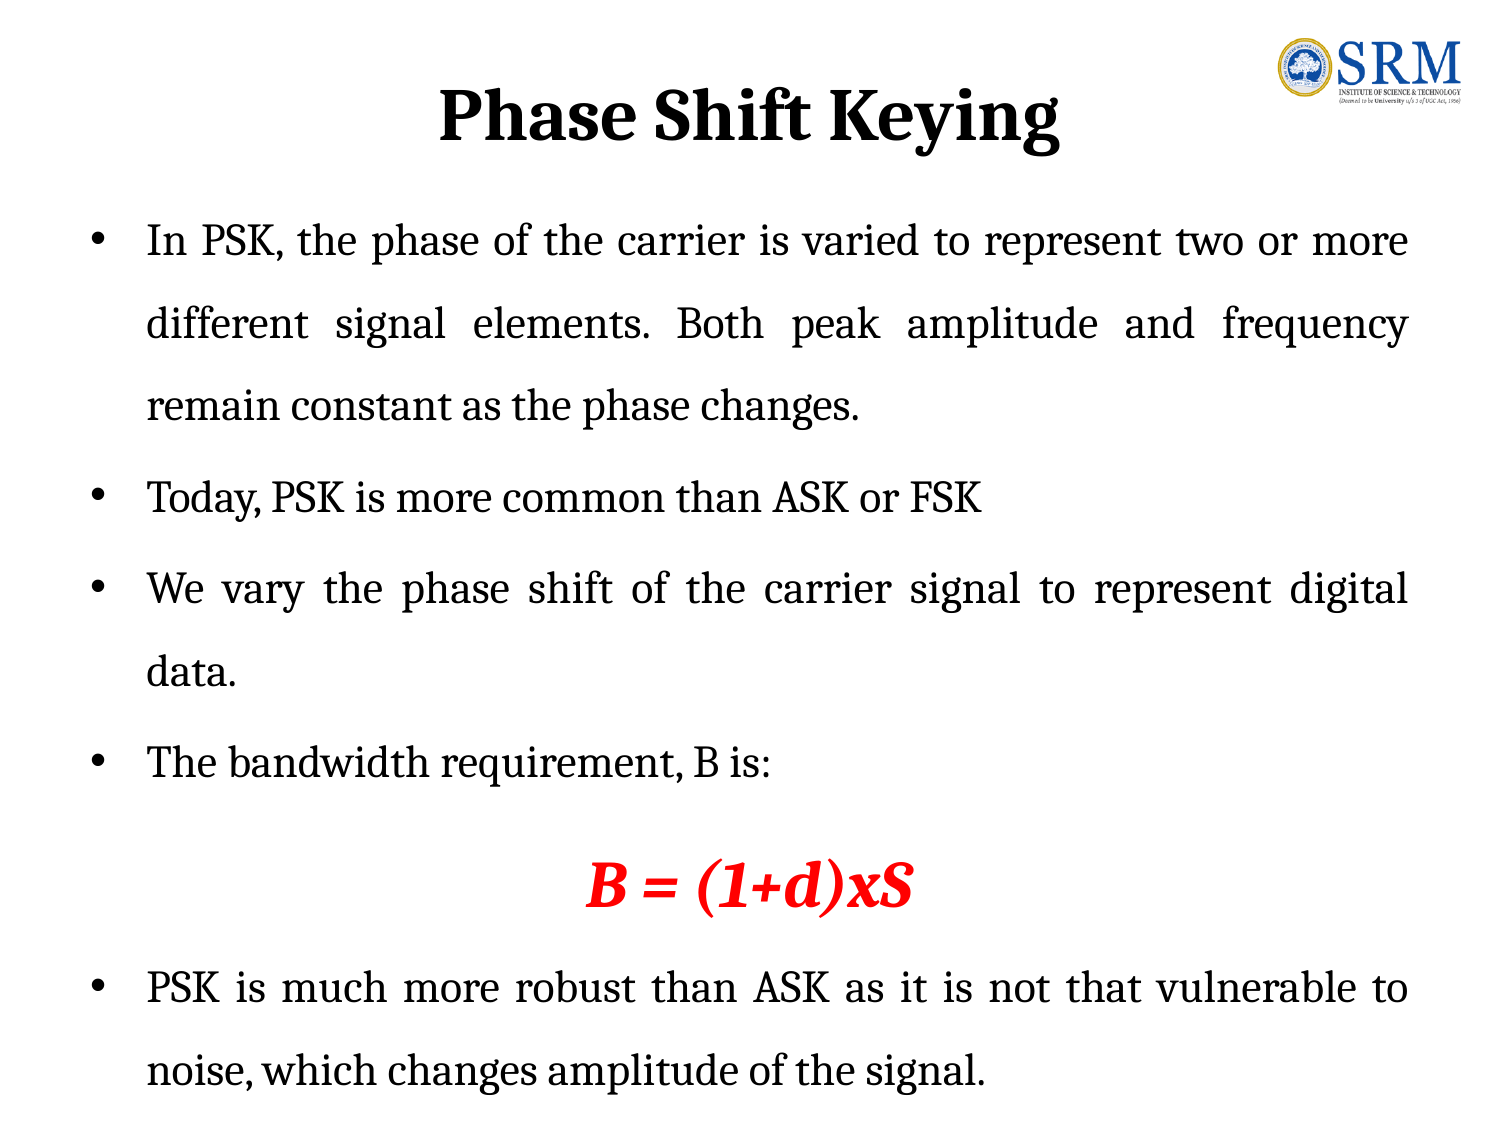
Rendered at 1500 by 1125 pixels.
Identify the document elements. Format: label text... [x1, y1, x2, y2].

list In PSK, the phase of the carrier is varied to represent two or more different signal elements. Both peak amplitude and frequency remain constant as the phase changes. Today, PSK is more common than ASK or FSK We vary the phase shift of the carrier signal to represent digital data. The bandwidth requirement, B is: B = (1+d)xS PSK is much more robust than ASK as it is not that vulnerable to noise, which changes amplitude of the signal. [74, 174, 1426, 1125]
title Phase Shift Keying [74, 44, 1426, 174]
picture [1275, 25, 1466, 113]
